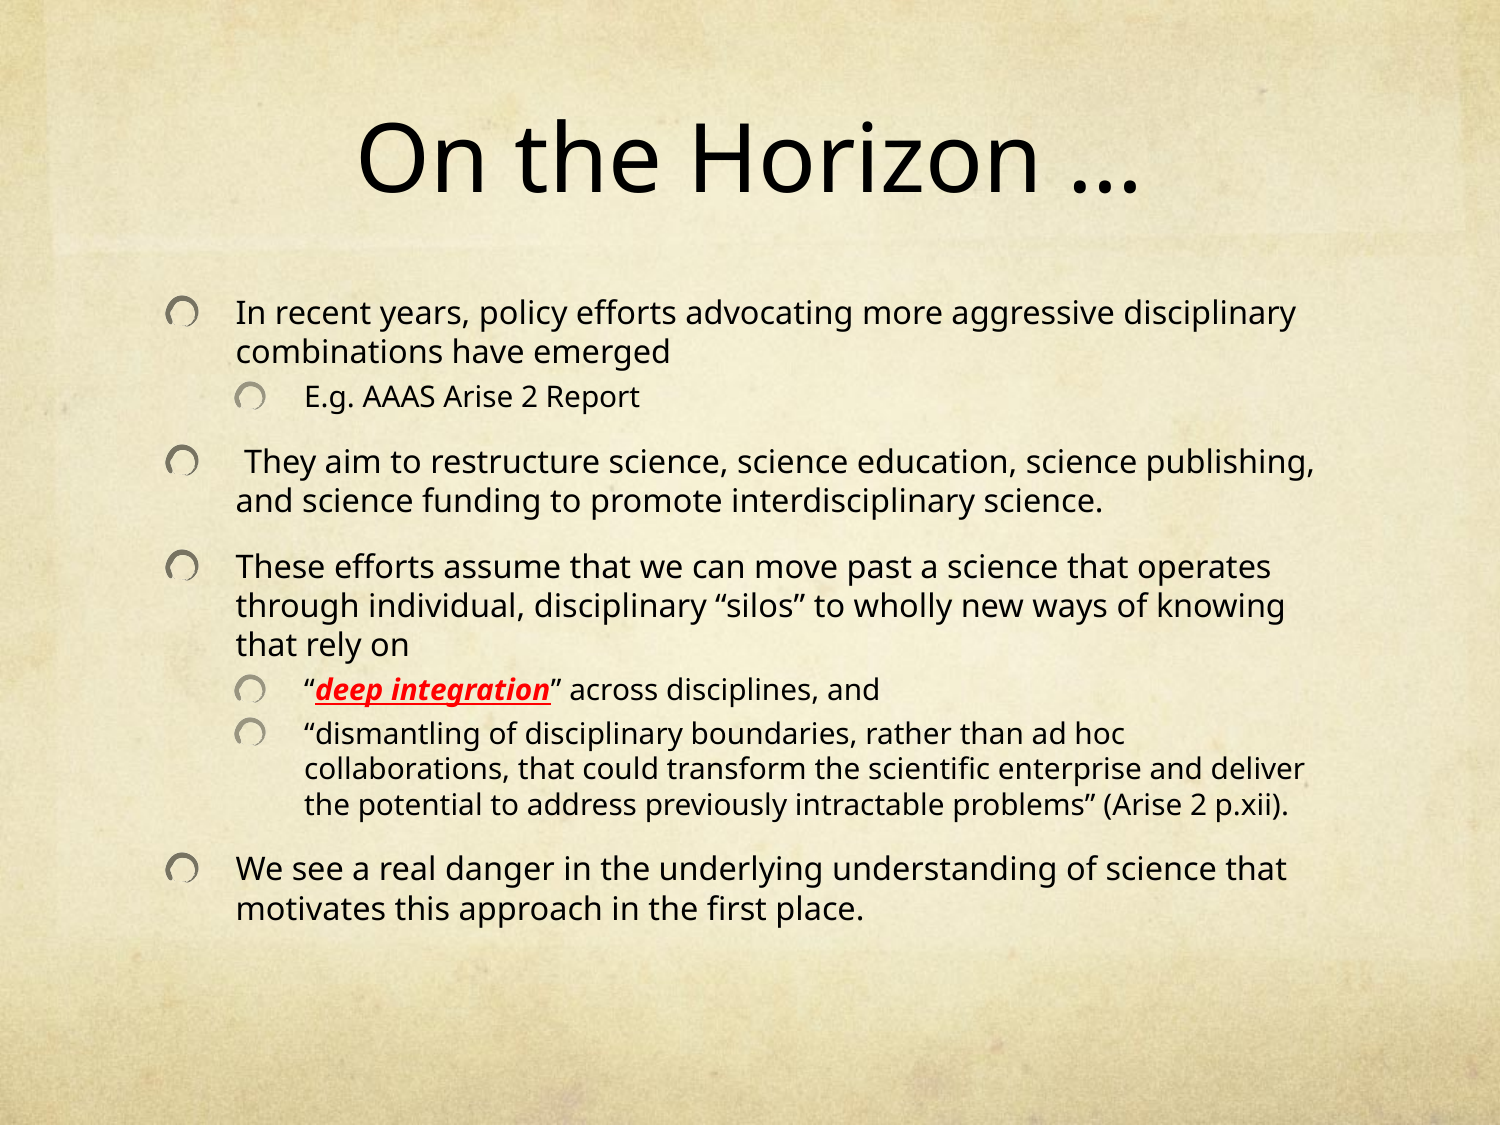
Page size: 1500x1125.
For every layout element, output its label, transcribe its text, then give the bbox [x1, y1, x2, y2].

list In recent years, policy efforts advocating more aggressive disciplinary combinations have emerged E.g. AAAS Arise 2 Report They aim to restructure science, science education, science publishing, and science funding to promote interdisciplinary science. These efforts assume that we can move past a science that operates through individual, disciplinary “silos” to wholly new ways of knowing that rely on “deep integration” across disciplines, and “dismantling of disciplinary boundaries, rather than ad hoc collaborations, that could transform the scientific enterprise and deliver the potential to address previously intractable problems” (Arise 2 p.xii). We see a real danger in the underlying understanding of science that motivates this approach in the first place. [150, 284, 1350, 950]
picture [0, 0, 1500, 1125]
title On the Horizon … [150, 82, 1350, 225]
